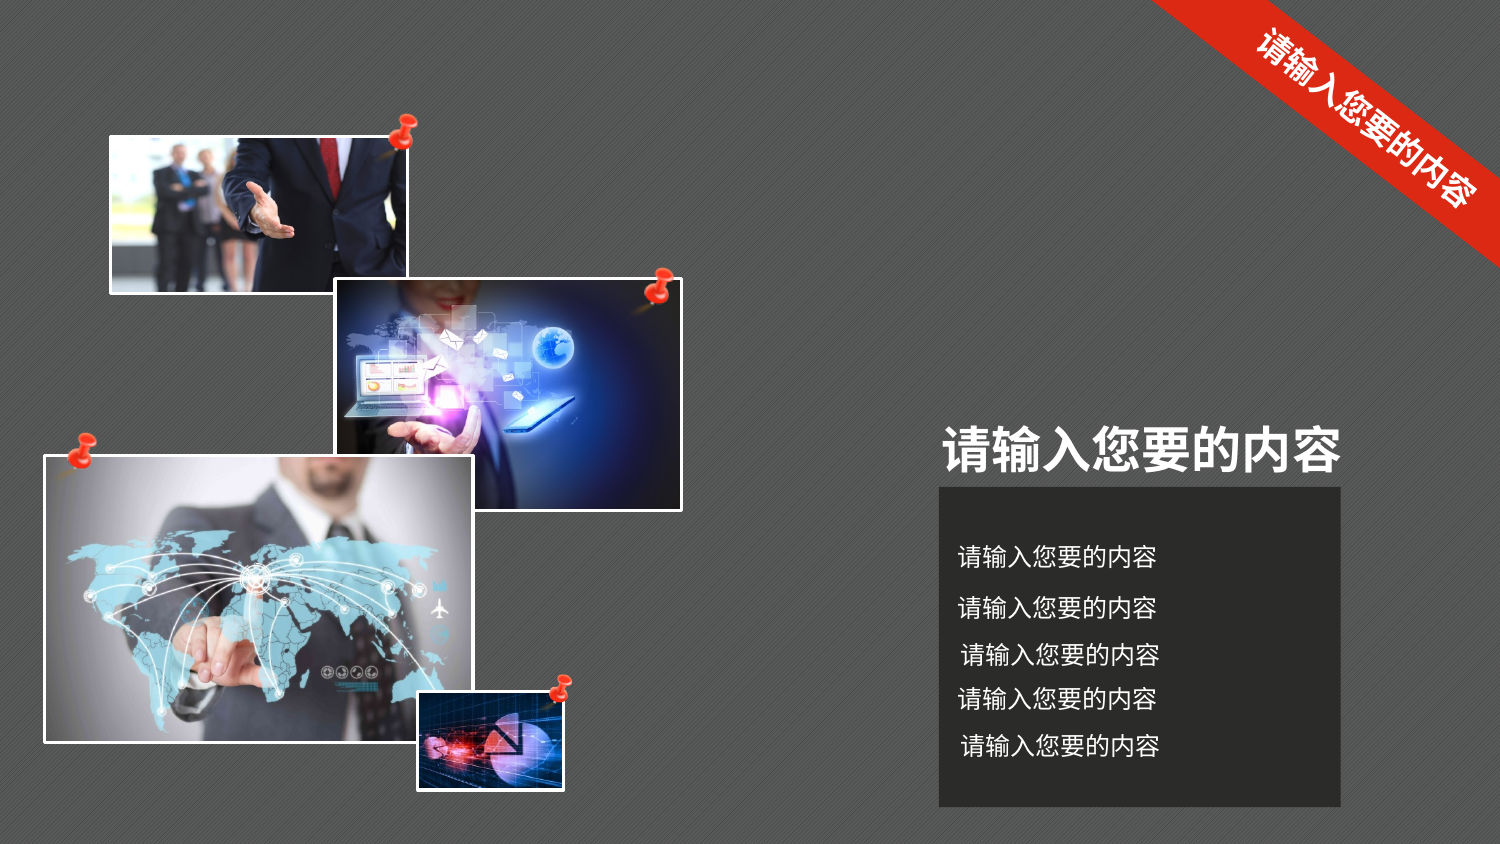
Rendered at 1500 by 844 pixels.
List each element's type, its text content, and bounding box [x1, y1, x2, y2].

text_box 请输入您要的内容 [927, 411, 1380, 486]
text_box 请输入您要的内容 [1234, 4, 1500, 258]
text_box [1147, 0, 1500, 271]
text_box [938, 486, 1341, 808]
picture [42, 100, 704, 789]
